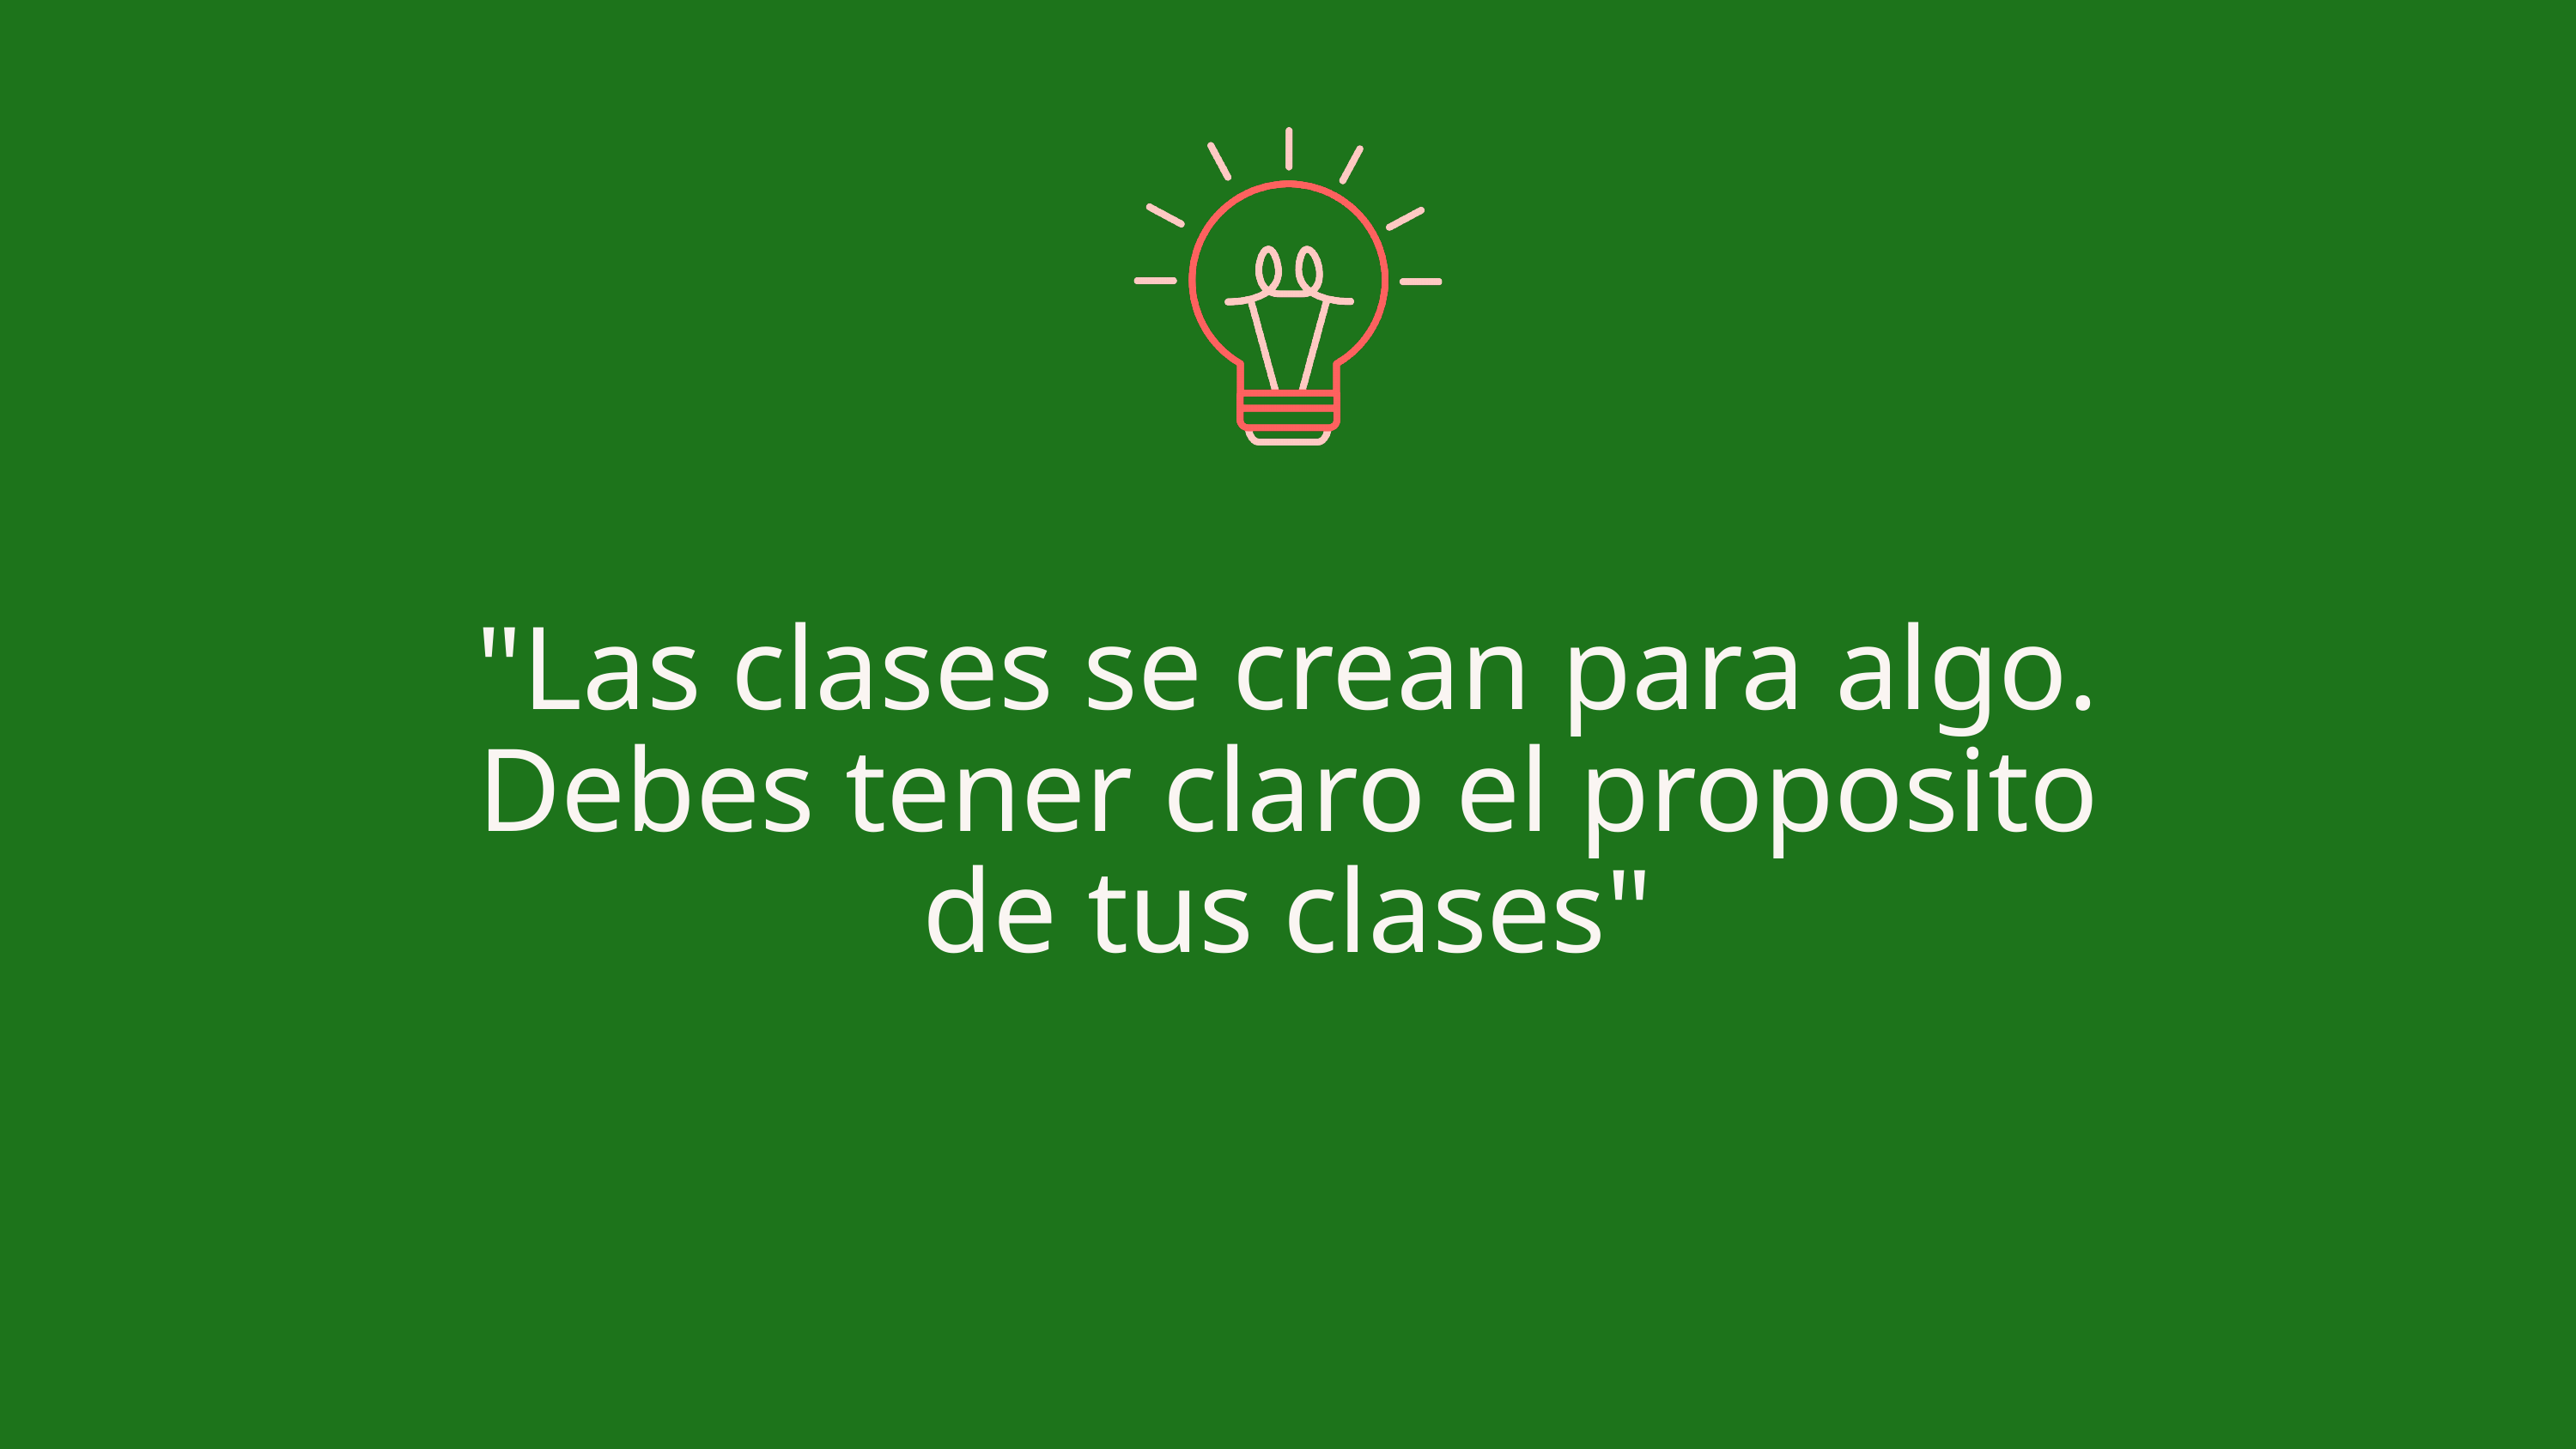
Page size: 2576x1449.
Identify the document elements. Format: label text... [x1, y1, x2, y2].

text_box [1133, 127, 1443, 446]
text_box "Las clases se crean para algo. Debes tener claro el proposito de tus clases" [427, 611, 2149, 976]
